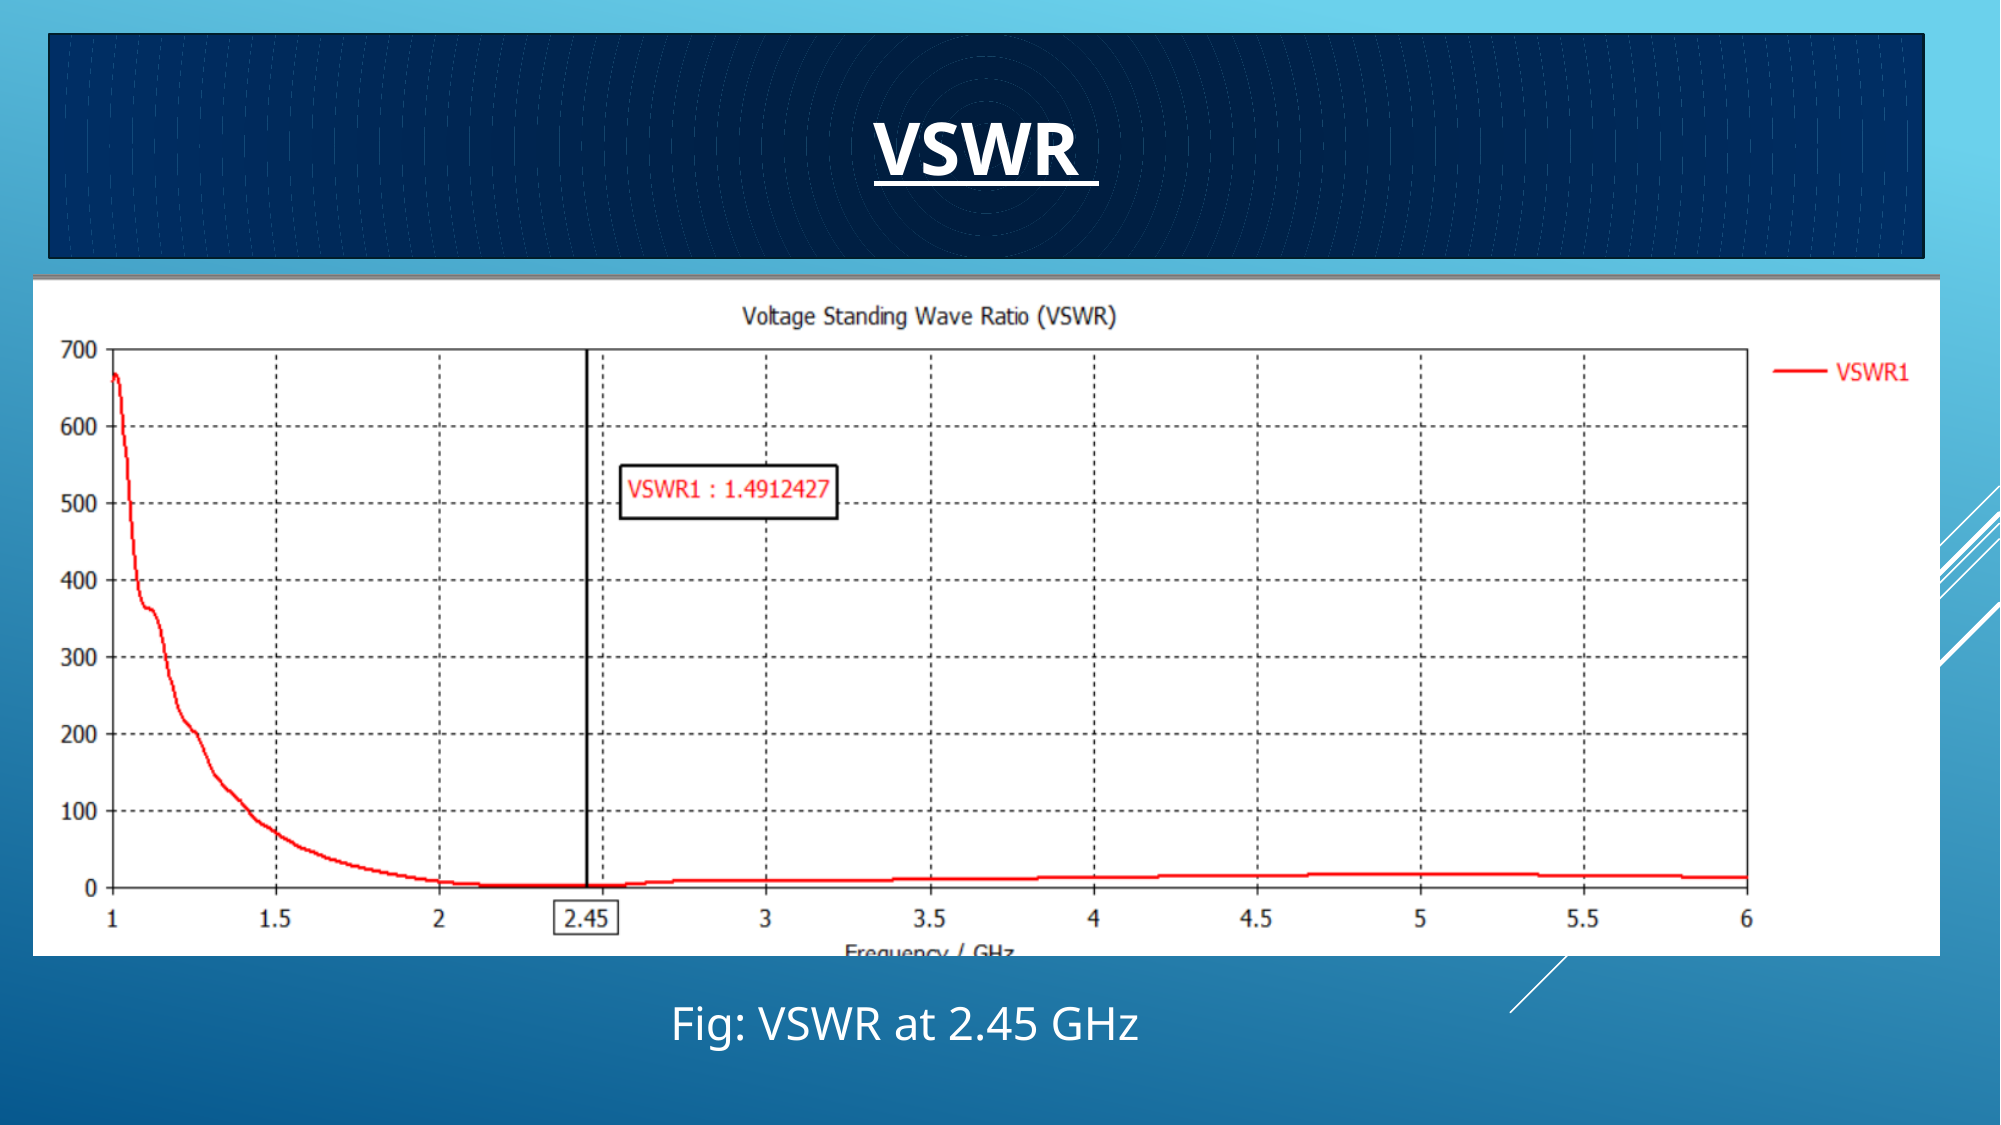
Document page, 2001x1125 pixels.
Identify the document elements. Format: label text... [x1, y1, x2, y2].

text_box VSWR [48, 33, 1925, 259]
text_box Fig: VSWR at 2.45 GHz [655, 987, 1892, 1058]
picture [32, 273, 1940, 956]
